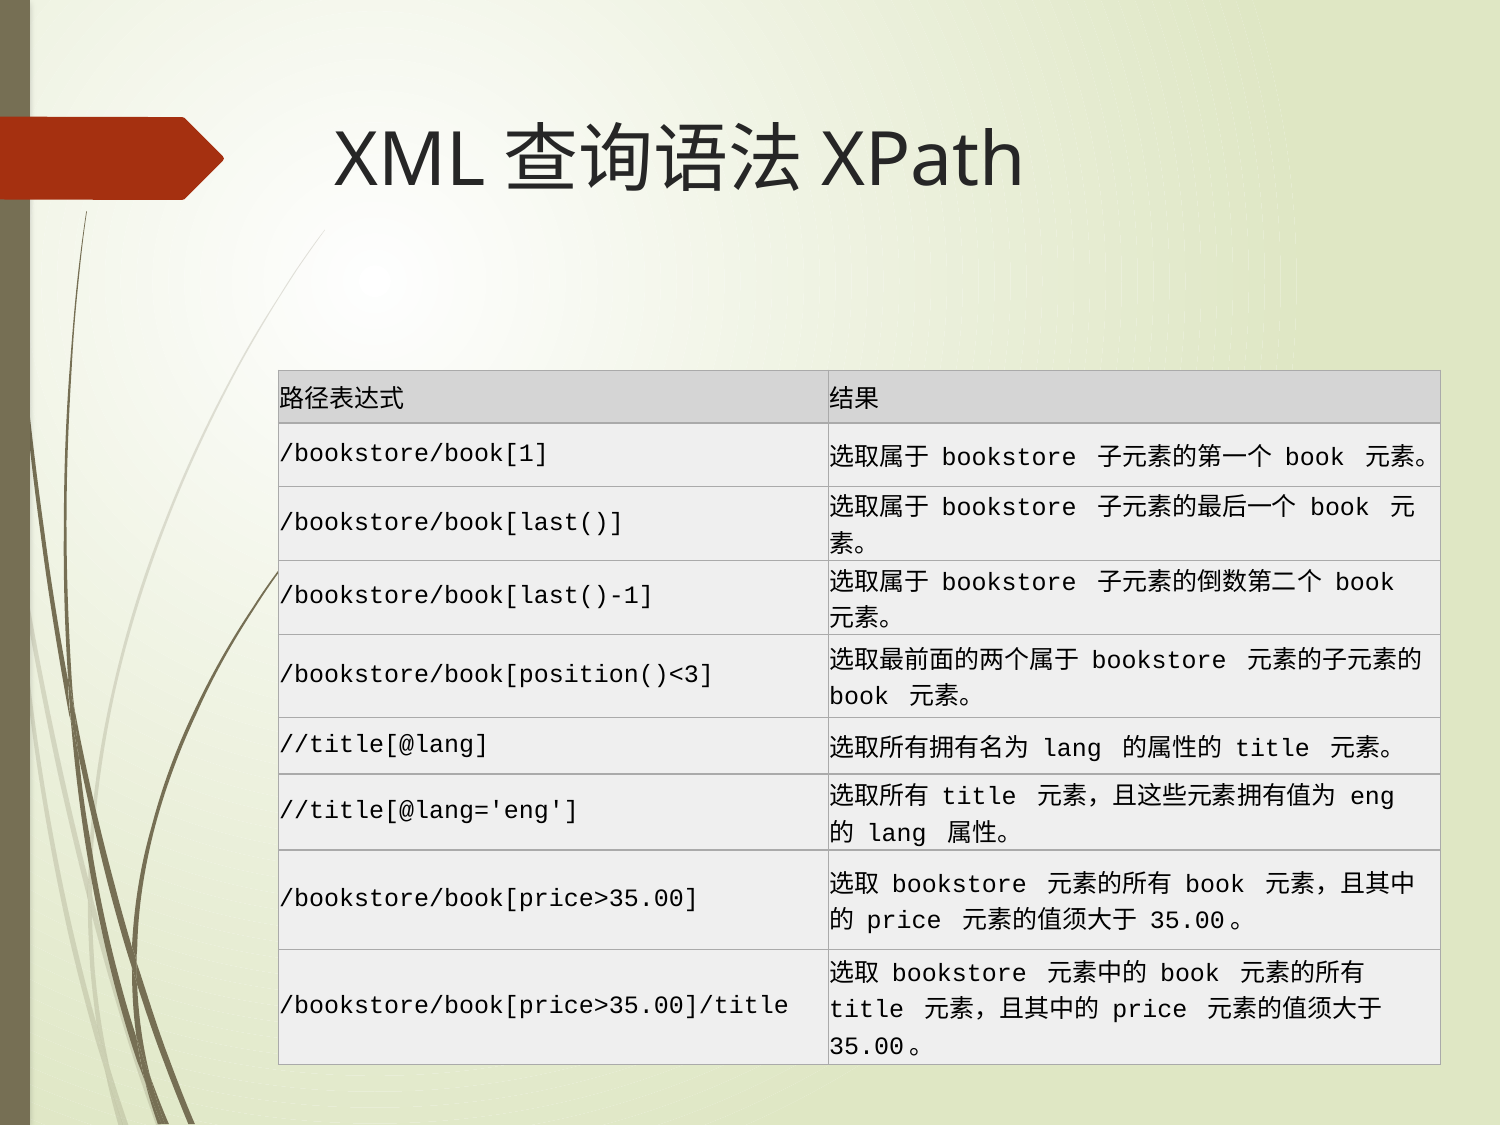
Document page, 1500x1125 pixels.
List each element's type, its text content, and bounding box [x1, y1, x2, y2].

table_cell /bookstore/book[last()] [279, 487, 828, 560]
table_header 结果 [829, 371, 1440, 422]
title XML查询语法XPath [319, 102, 1400, 313]
table_cell /bookstore/book[position()<3] [279, 635, 828, 717]
table_cell /bookstore/book[1] [279, 424, 828, 486]
table_cell //title[@lang] [279, 718, 828, 773]
table_cell 选取所有拥有名为 lang 的属性的 title 元素。 [829, 718, 1440, 773]
table_cell 选取属于 bookstore 子元素的第一个 book 元素。 [829, 424, 1440, 486]
table_cell 选取最前面的两个属于 bookstore 元素的子元素的 book 元素。 [829, 635, 1440, 717]
table_cell 选取 bookstore 元素中的 book 元素的所有 title 元素，且其中的 price 元素的值须大于 35.00。 [829, 950, 1440, 1064]
table_cell 选取属于 bookstore 子元素的最后一个 book 元素。 [829, 487, 1440, 560]
table_cell 选取 bookstore 元素的所有 book 元素，且其中的 price 元素的值须大于 35.00。 [829, 851, 1440, 949]
table_cell /bookstore/book[price>35.00] [279, 851, 828, 949]
table_cell /bookstore/book[last()-1] [279, 561, 828, 634]
table_header 路径表达式 [279, 371, 828, 422]
table_cell 选取所有 title 元素，且这些元素拥有值为 eng 的 lang 属性。 [829, 775, 1440, 849]
table_cell 选取属于 bookstore 子元素的倒数第二个 book 元素。 [829, 561, 1440, 634]
table_cell //title[@lang='eng'] [279, 775, 828, 849]
table_cell /bookstore/book[price>35.00]/title [279, 950, 828, 1064]
